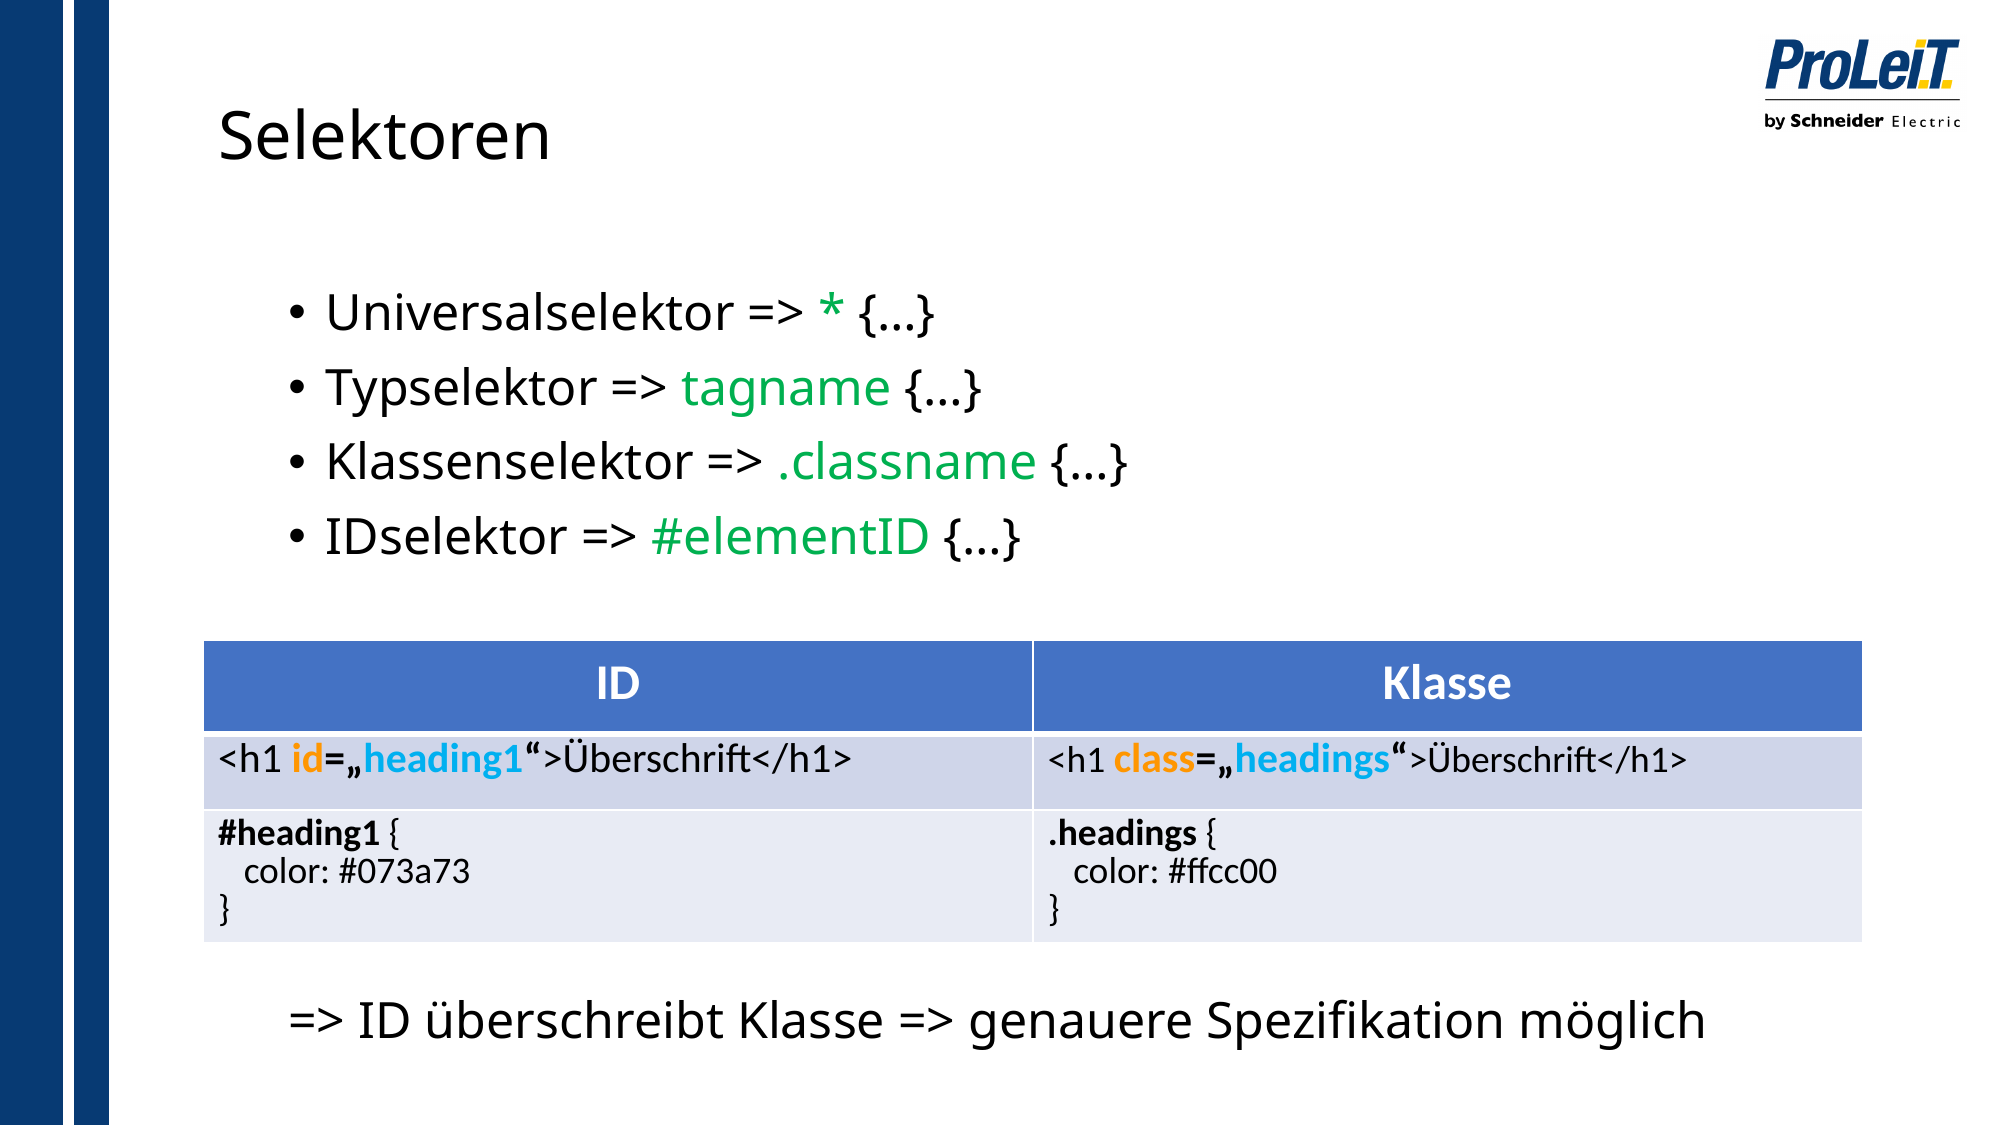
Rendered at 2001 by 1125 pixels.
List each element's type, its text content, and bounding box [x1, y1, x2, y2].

picture [1758, 34, 1967, 132]
table_cell <h1 id=„heading1“>Überschrift</h1> [204, 737, 1032, 809]
table_header Klasse [1034, 641, 1862, 731]
table_header ID [204, 641, 1032, 731]
list Universalselektor => * {…} Typselektor => tagname {…} Klassenselektor => .classname {…} IDselektor => #elementID {…} => ID überschreibt Klasse => genauere Spezifikation möglich [273, 944, 1863, 1101]
table_cell <h1 class=„headings“>Überschrift</h1> [1034, 737, 1862, 809]
table_cell #heading1 { color: #073a73 } [204, 811, 1032, 942]
title Selektoren [203, 84, 1229, 191]
list Universalselektor => * {…} Typselektor => tagname {…} Klassenselektor => .classname {…} IDselektor => #elementID {…} => ID überschreibt Klasse => genauere Spezifikation möglich [273, 279, 1863, 639]
table_cell .headings { color: #ffcc00 } [1034, 811, 1862, 942]
